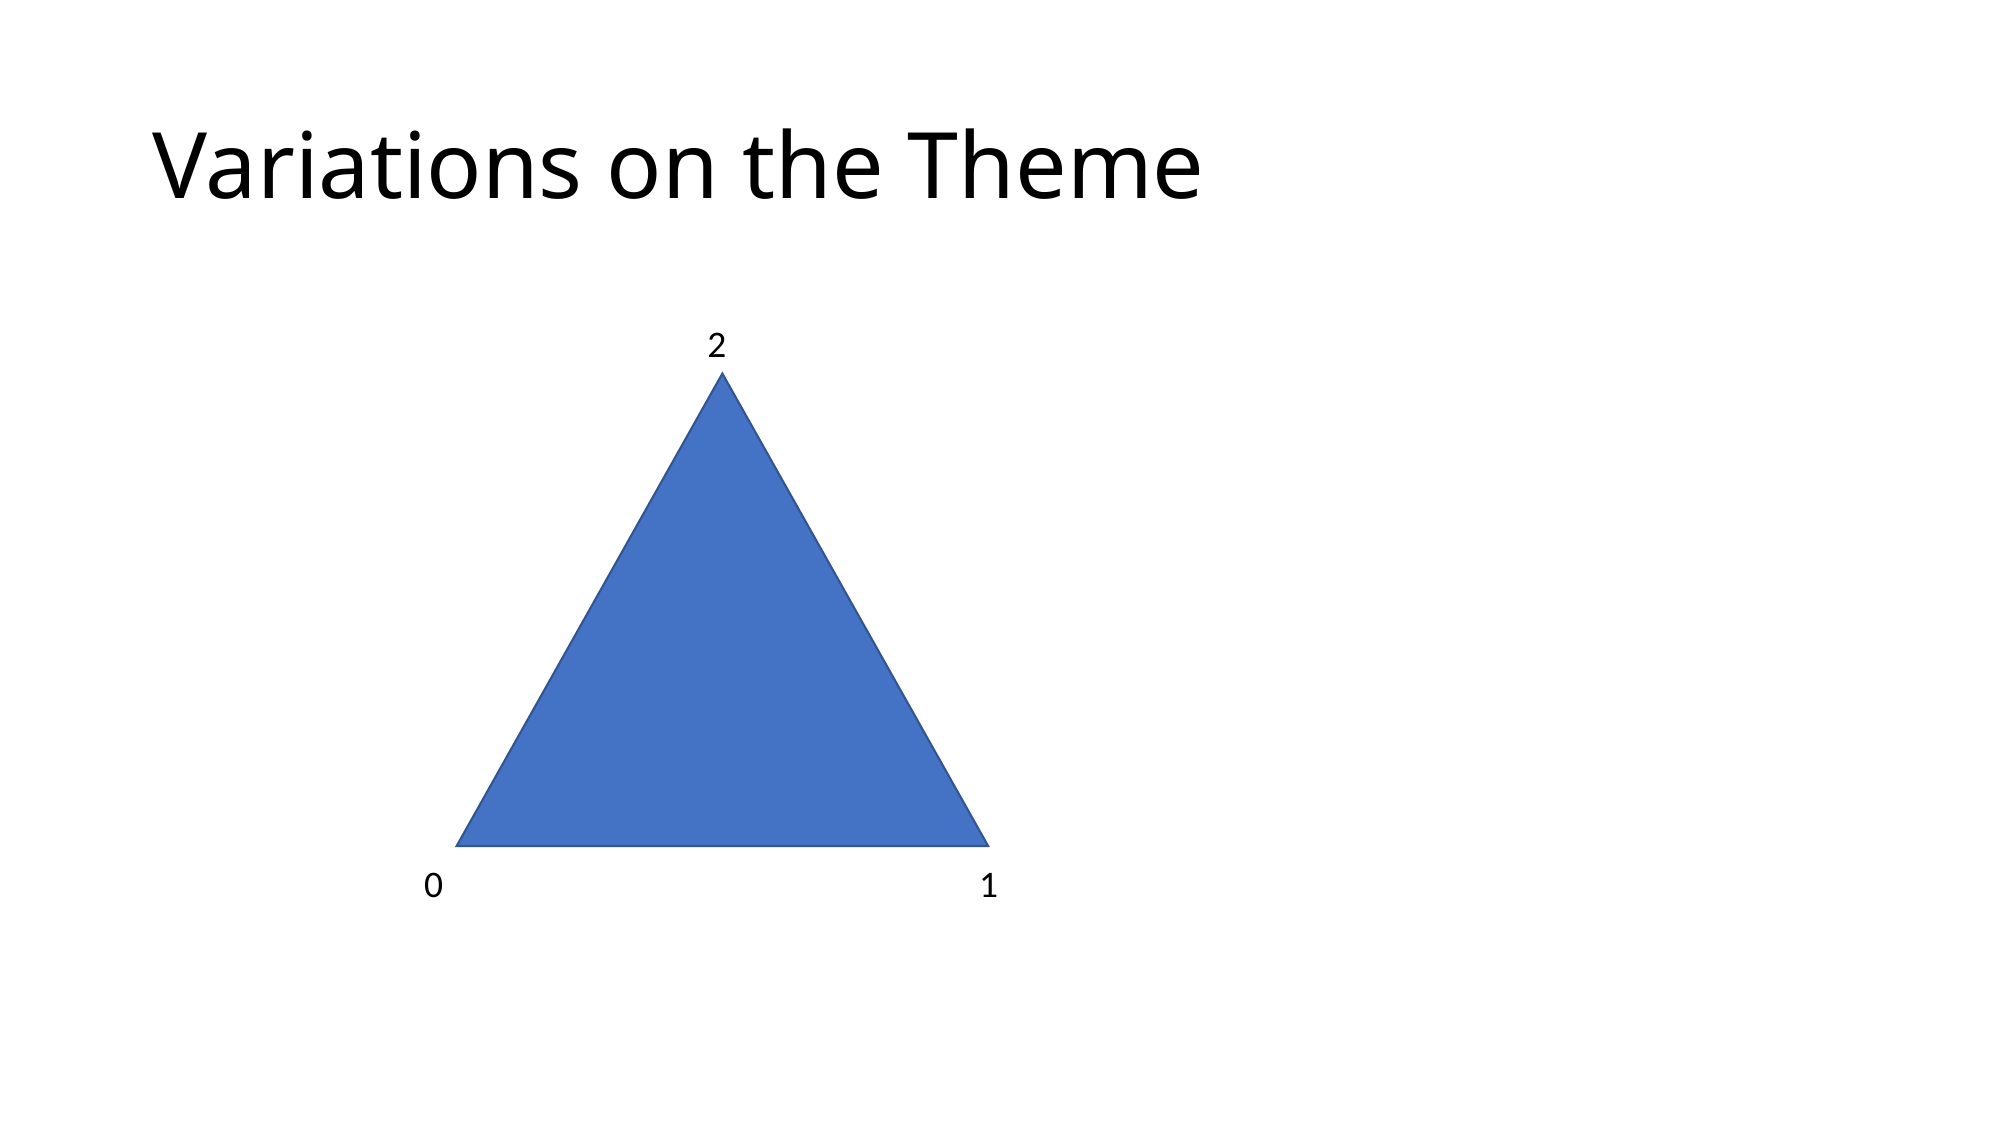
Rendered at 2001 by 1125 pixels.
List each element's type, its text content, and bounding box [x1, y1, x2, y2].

text_box 0 [409, 852, 504, 913]
title Variations on the Theme [137, 59, 1863, 278]
text_box 1 [964, 852, 1059, 913]
text_box 2 [692, 312, 788, 373]
text_box [454, 373, 990, 848]
